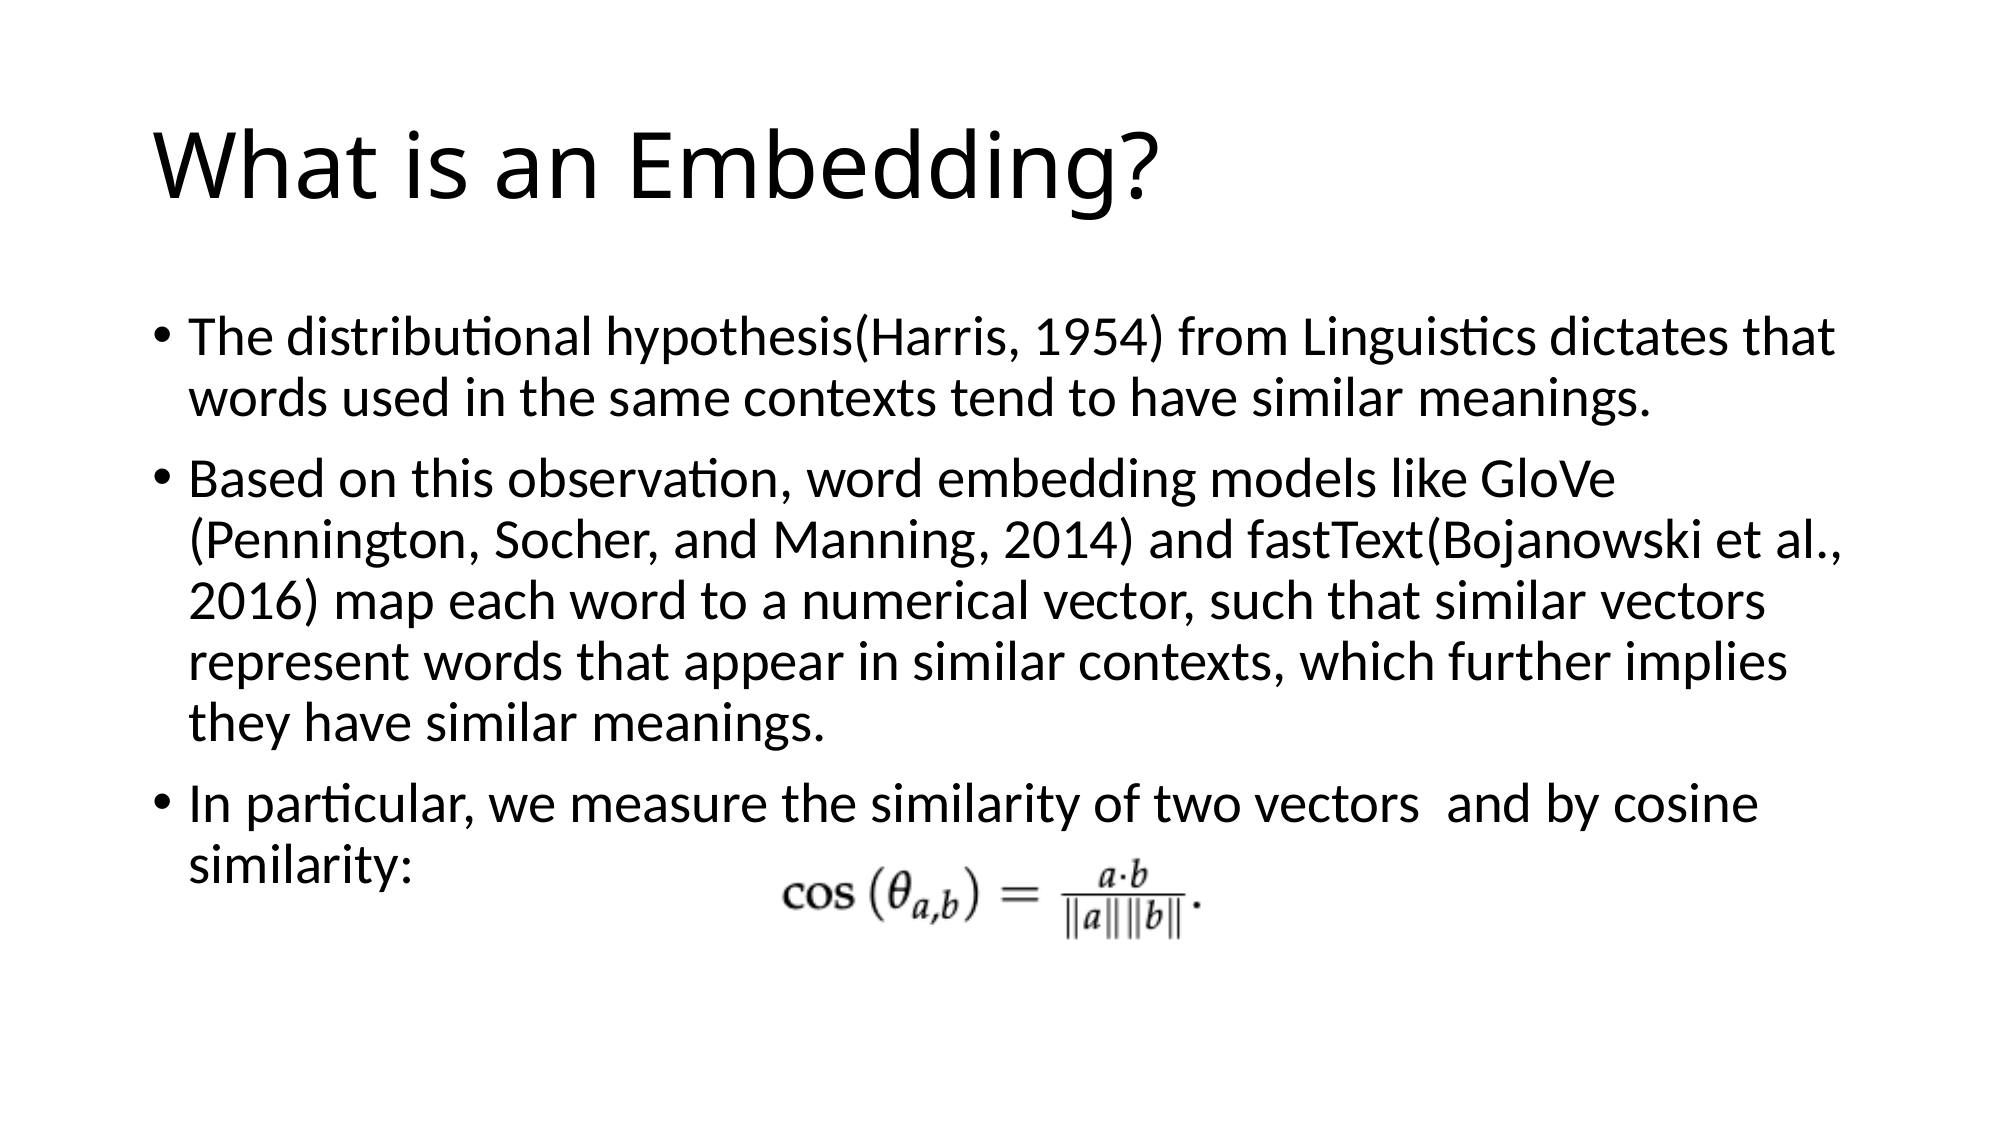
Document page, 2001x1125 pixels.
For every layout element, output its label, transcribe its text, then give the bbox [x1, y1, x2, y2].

picture [764, 834, 1236, 977]
title What is an Embedding? [137, 59, 1863, 278]
